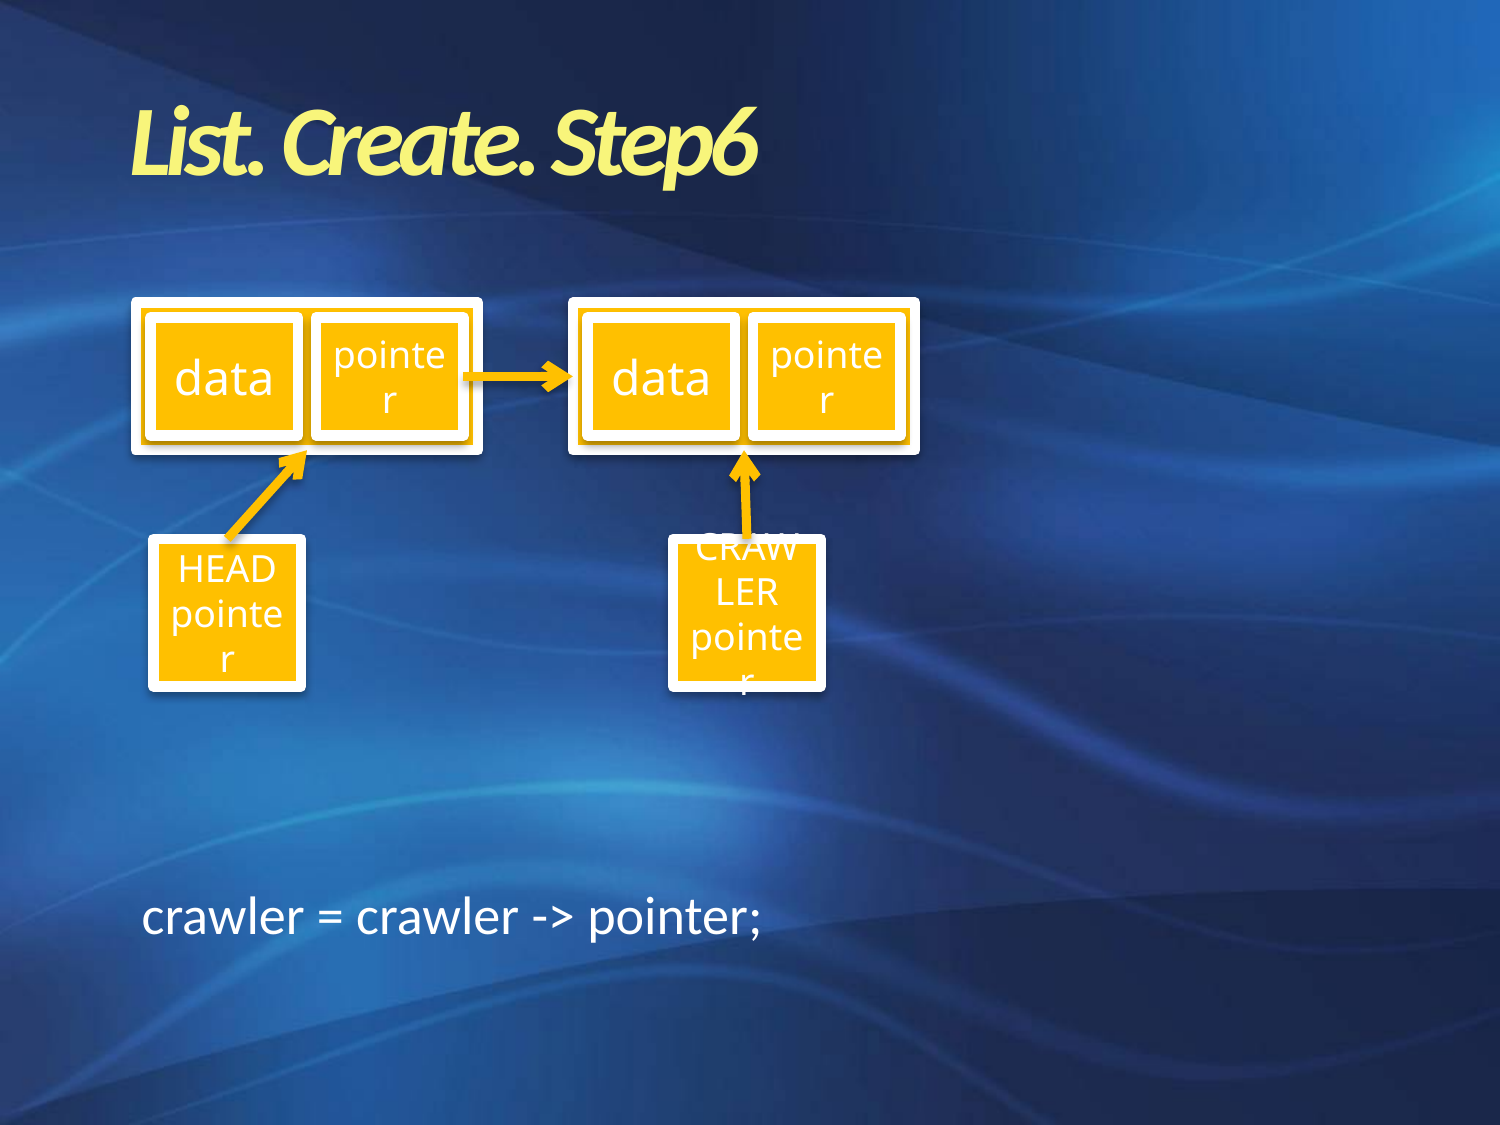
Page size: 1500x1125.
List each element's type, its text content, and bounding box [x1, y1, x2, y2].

text_box CRAWLER pointer [668, 534, 826, 692]
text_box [572, 302, 916, 451]
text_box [135, 302, 479, 451]
picture [0, 0, 1500, 1125]
text_box crawler = crawler -> pointer; [129, 868, 1376, 957]
list List. Create. Step6 [129, 90, 1371, 197]
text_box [743, 449, 748, 540]
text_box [226, 449, 308, 540]
text_box HEAD pointer [148, 534, 306, 692]
